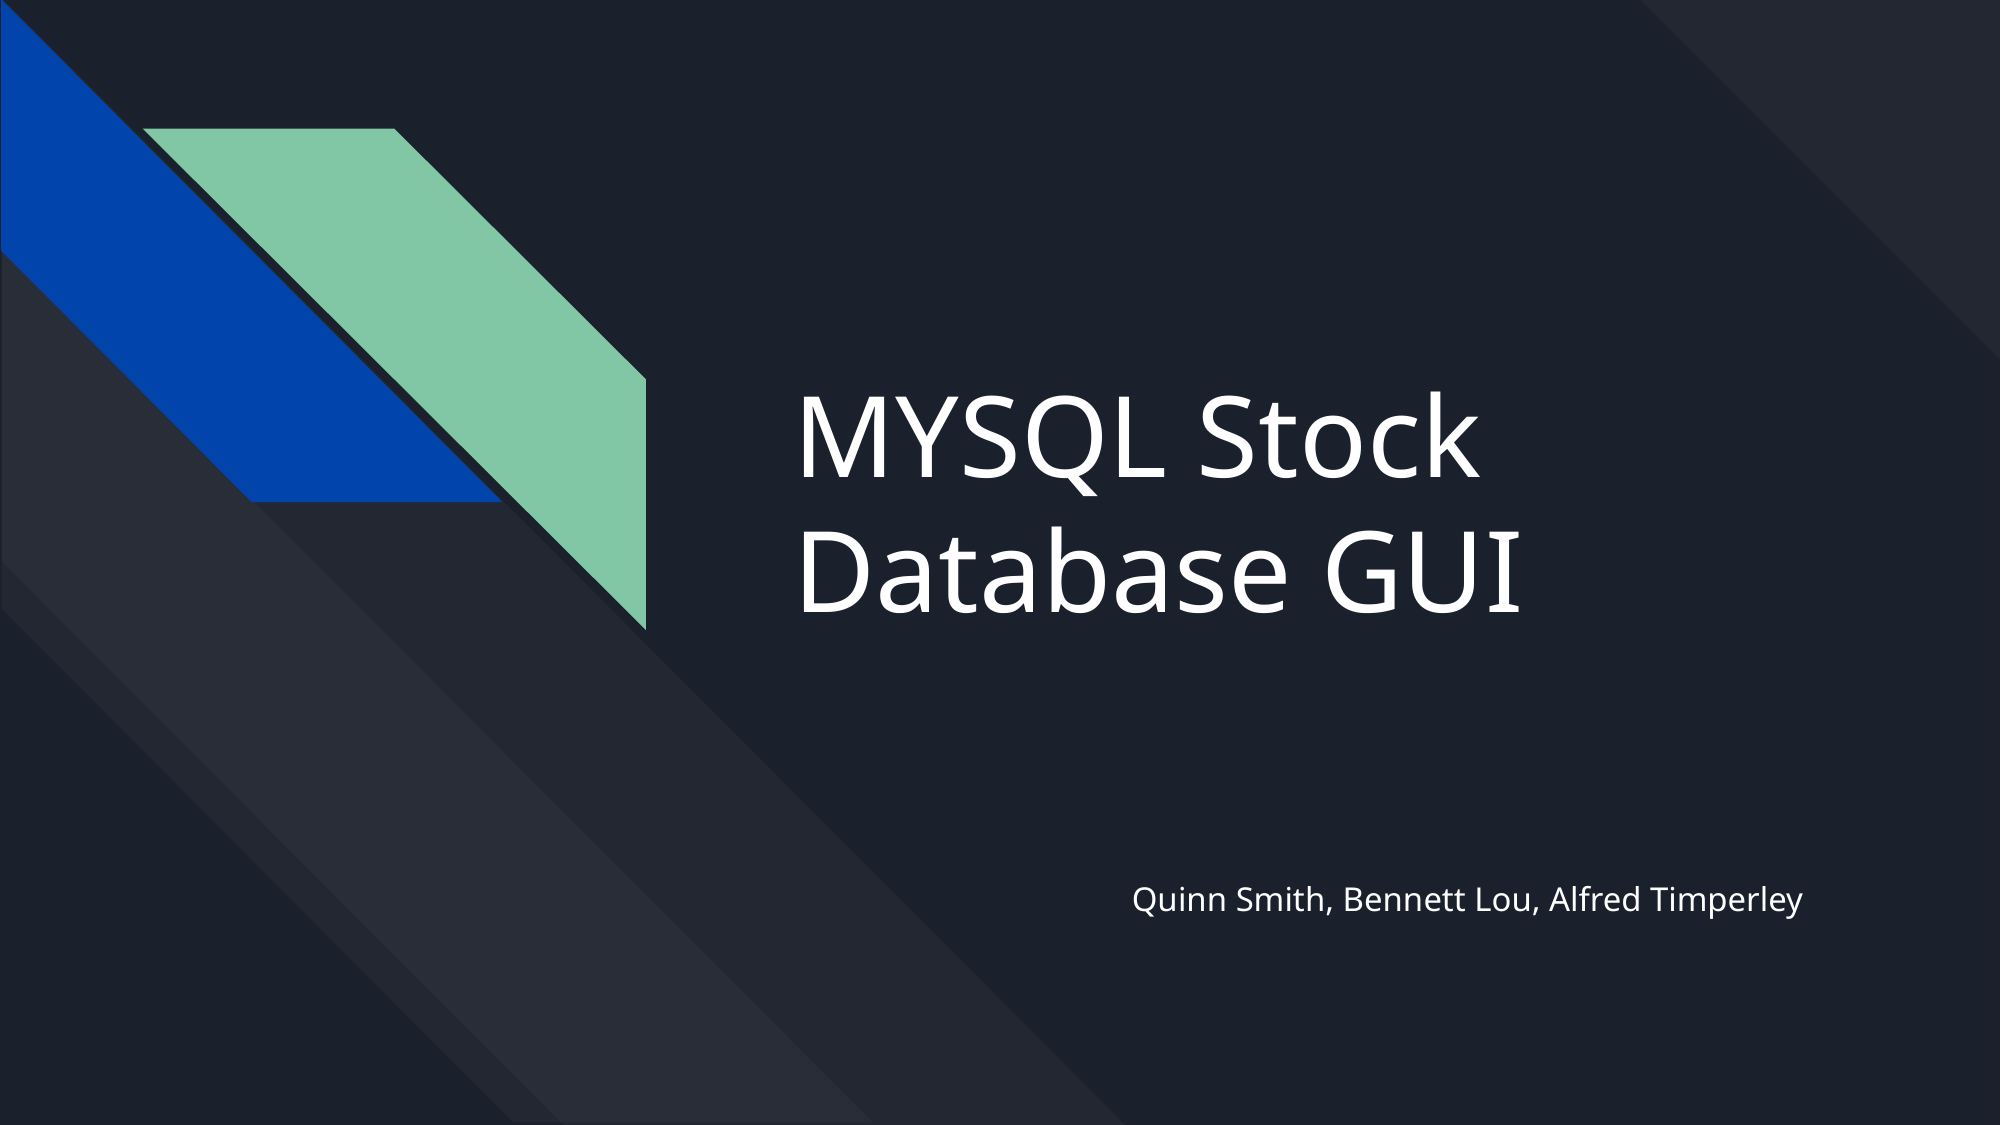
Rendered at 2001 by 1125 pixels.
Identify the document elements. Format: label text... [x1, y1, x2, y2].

title MYSQL Stock Database GUI [773, 345, 1872, 691]
subtitle Quinn Smith, Bennett Lou, Alfred Timperley [1111, 858, 1871, 970]
